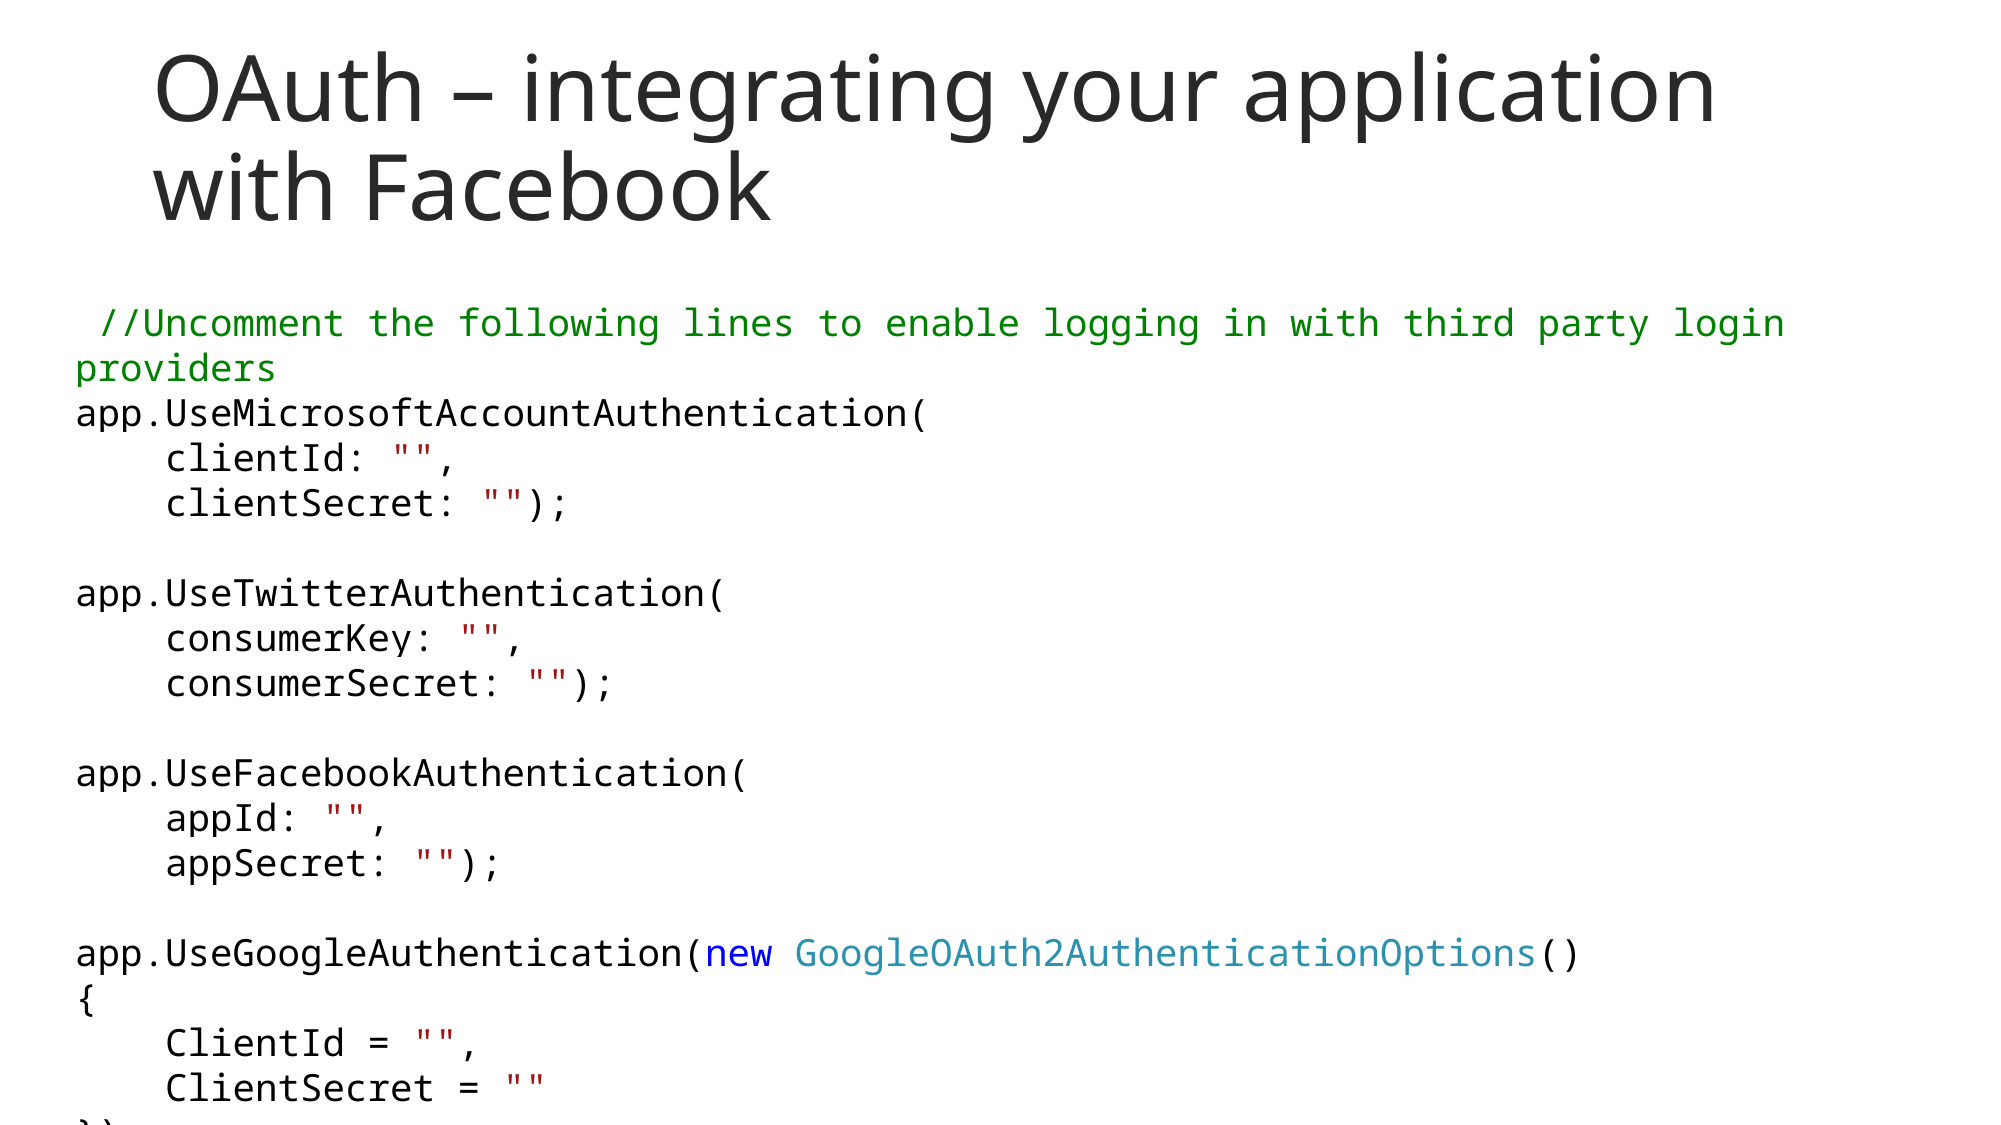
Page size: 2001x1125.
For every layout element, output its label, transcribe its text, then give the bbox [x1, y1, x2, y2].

text_box //Uncomment the following lines to enable logging in with third party login providers app.UseMicrosoftAccountAuthentication( clientId: "", clientSecret: ""); app.UseTwitterAuthentication( consumerKey: "", consumerSecret: ""); app.UseFacebookAuthentication( appId: "", appSecret: ""); app.UseGoogleAuthentication(new GoogleOAuth2AuthenticationOptions() { ClientId = "", ClientSecret = "" }); [60, 291, 1940, 1125]
title OAuth – integrating your application with Facebook [137, 32, 1863, 250]
